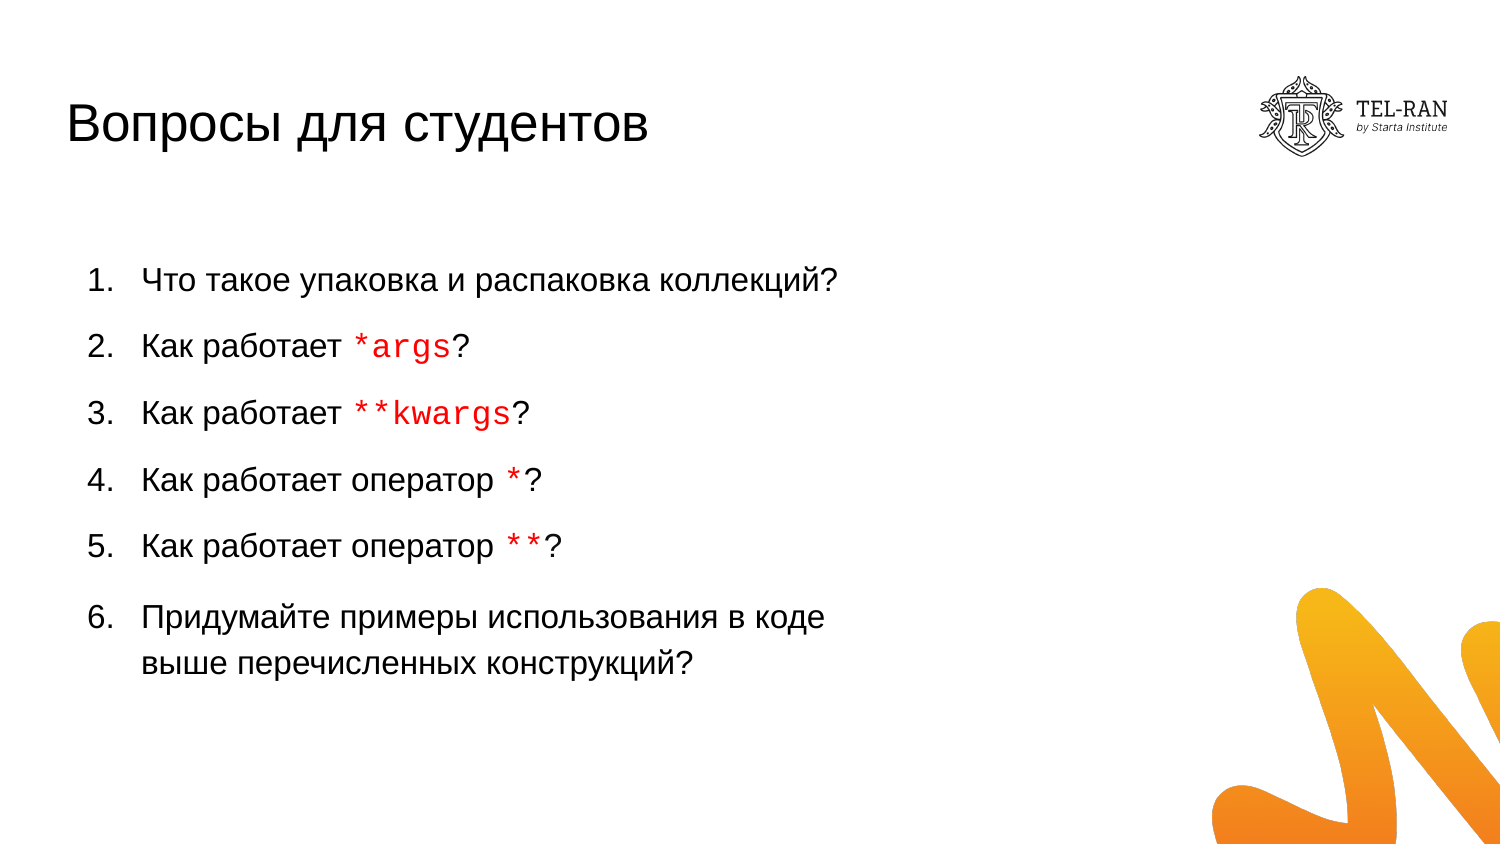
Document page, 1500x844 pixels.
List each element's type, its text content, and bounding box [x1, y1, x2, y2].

title Вопросы для студентов [51, 72, 1449, 167]
list Что такое упаковка и распаковка коллекций? Как работает *args? Как работает **kwargs? Как работает оператор *? Как работает оператор **? Придумайте примеры использования в коде выше перечисленных конструкций? [51, 236, 915, 750]
picture [1152, 588, 1500, 844]
picture [1259, 76, 1447, 157]
